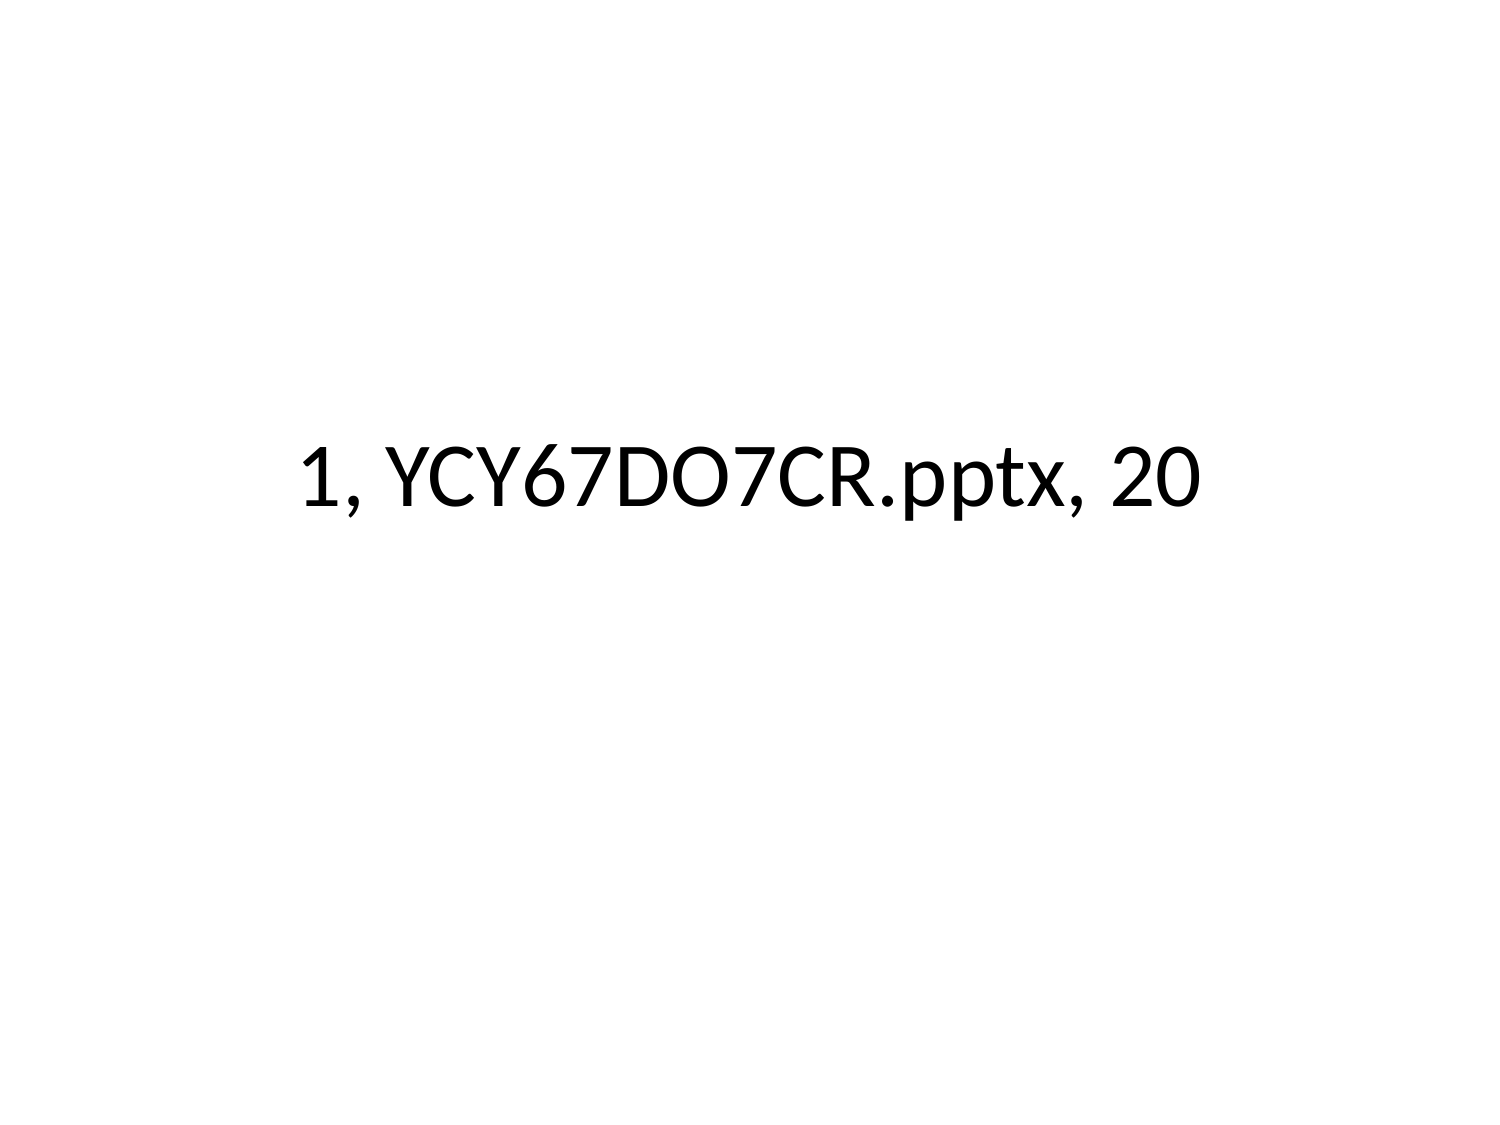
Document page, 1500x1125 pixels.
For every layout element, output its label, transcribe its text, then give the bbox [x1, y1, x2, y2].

title 1, YCY67DO7CR.pptx, 20 [112, 349, 1388, 591]
